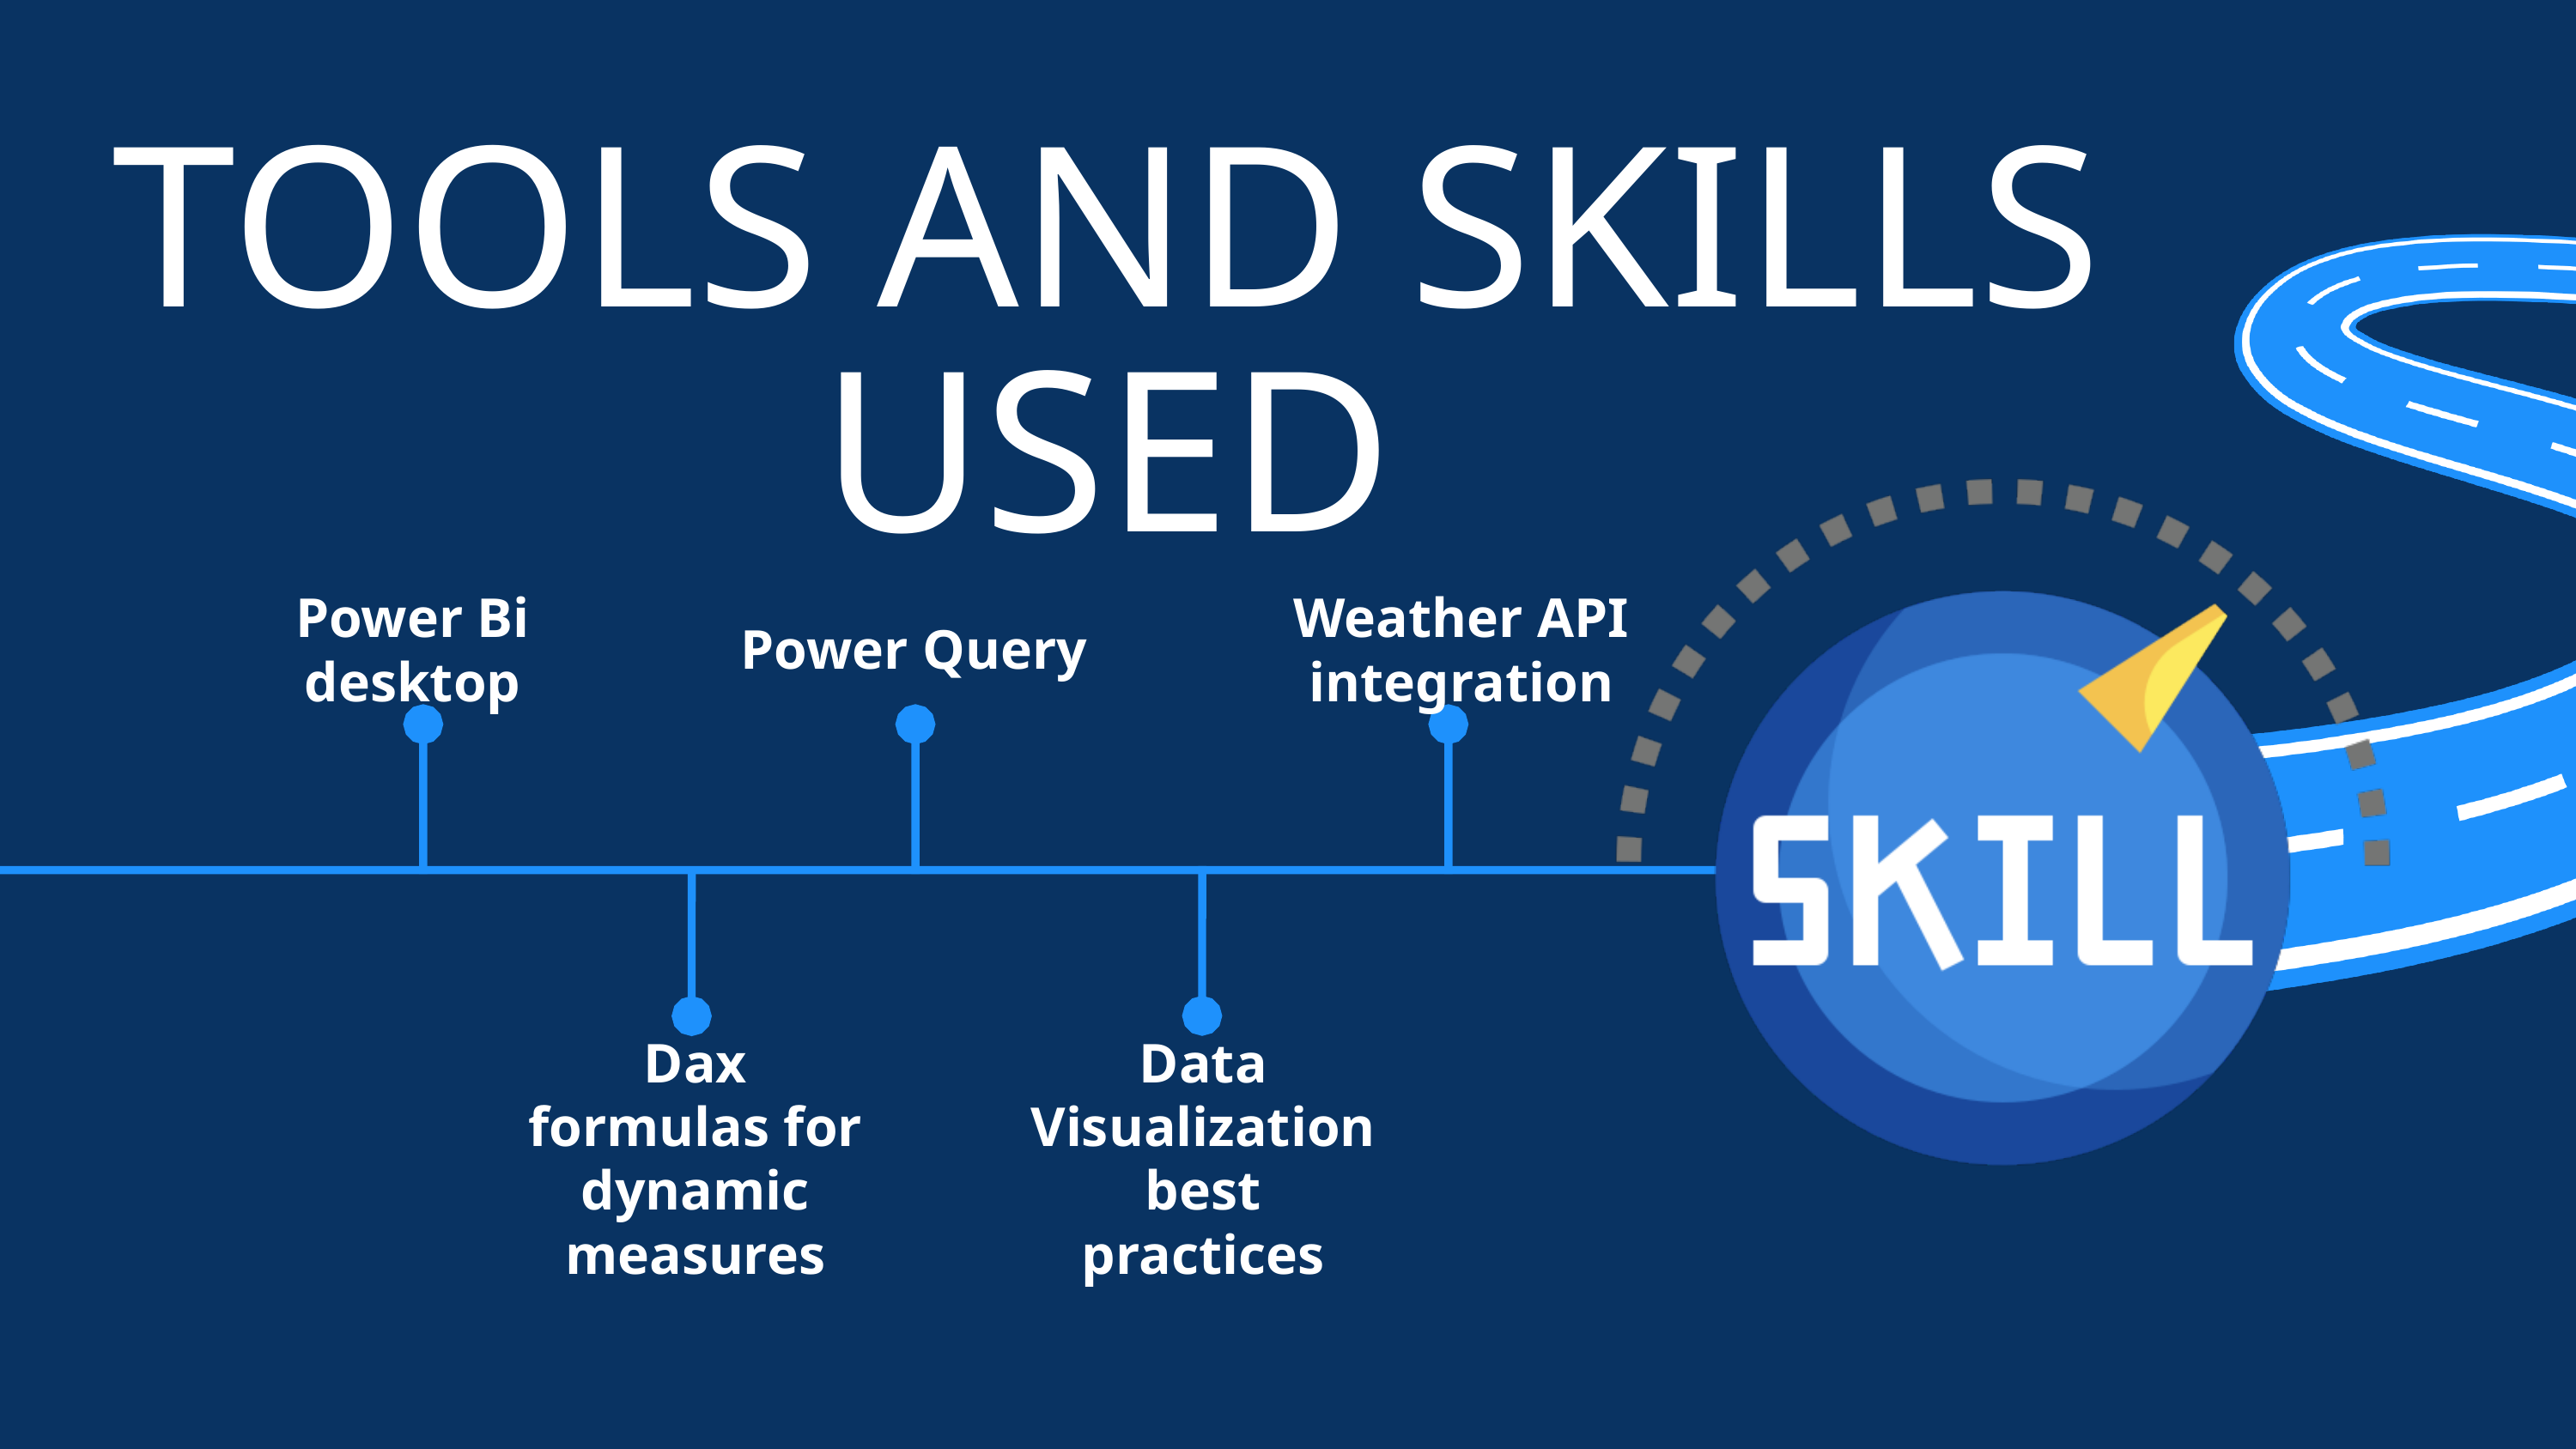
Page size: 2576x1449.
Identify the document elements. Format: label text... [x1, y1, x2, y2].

text_box [1193, 865, 1212, 1025]
text_box Power Bi desktop [239, 585, 586, 777]
text_box [1439, 715, 1458, 875]
text_box [683, 866, 701, 1025]
text_box Dax formulas for dynamic measures [522, 1029, 869, 1285]
text_box Data Visualization best practices [1030, 1029, 1377, 1285]
text_box Power Query [740, 615, 1088, 744]
text_box [2214, 233, 2576, 1016]
text_box [1603, 429, 2403, 1228]
text_box TOOLS AND SKILLS USED [0, 125, 2214, 577]
text_box Weather API integration [1288, 585, 1635, 712]
